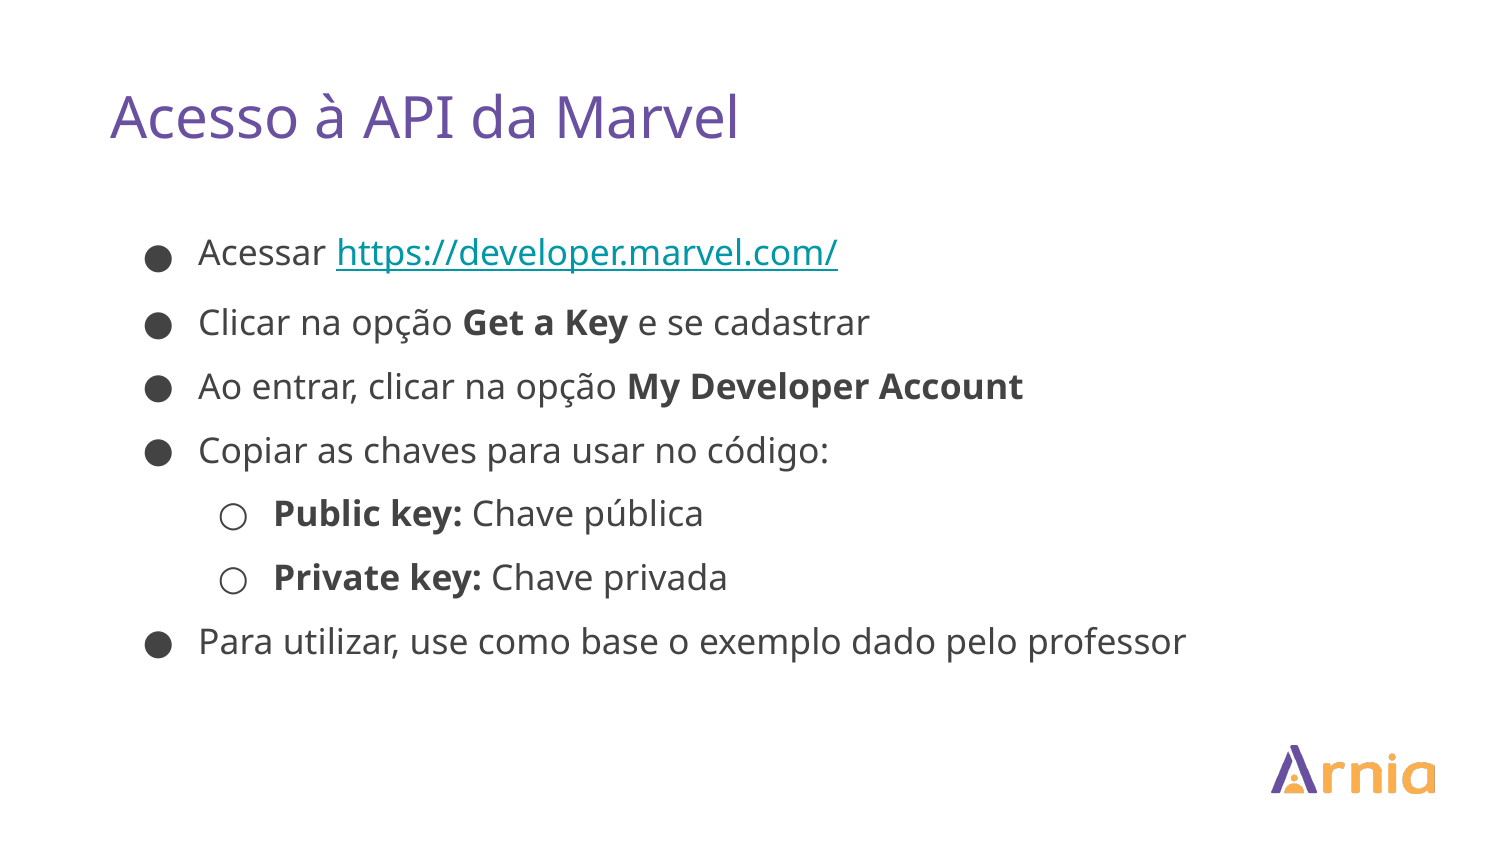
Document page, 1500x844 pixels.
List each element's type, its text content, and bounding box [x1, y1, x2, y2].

text_box Acessar https://developer.marvel.com/ Clicar na opção Get a Key e se cadastrar Ao entrar, clicar na opção My Developer Account Copiar as chaves para usar no código: Public key: Chave pública Private key: Chave privada Para utilizar, use como base o exemplo dado pelo professor [108, 191, 1286, 712]
text_box Acesso à API da Marvel [95, 65, 1261, 166]
picture [1271, 745, 1435, 794]
